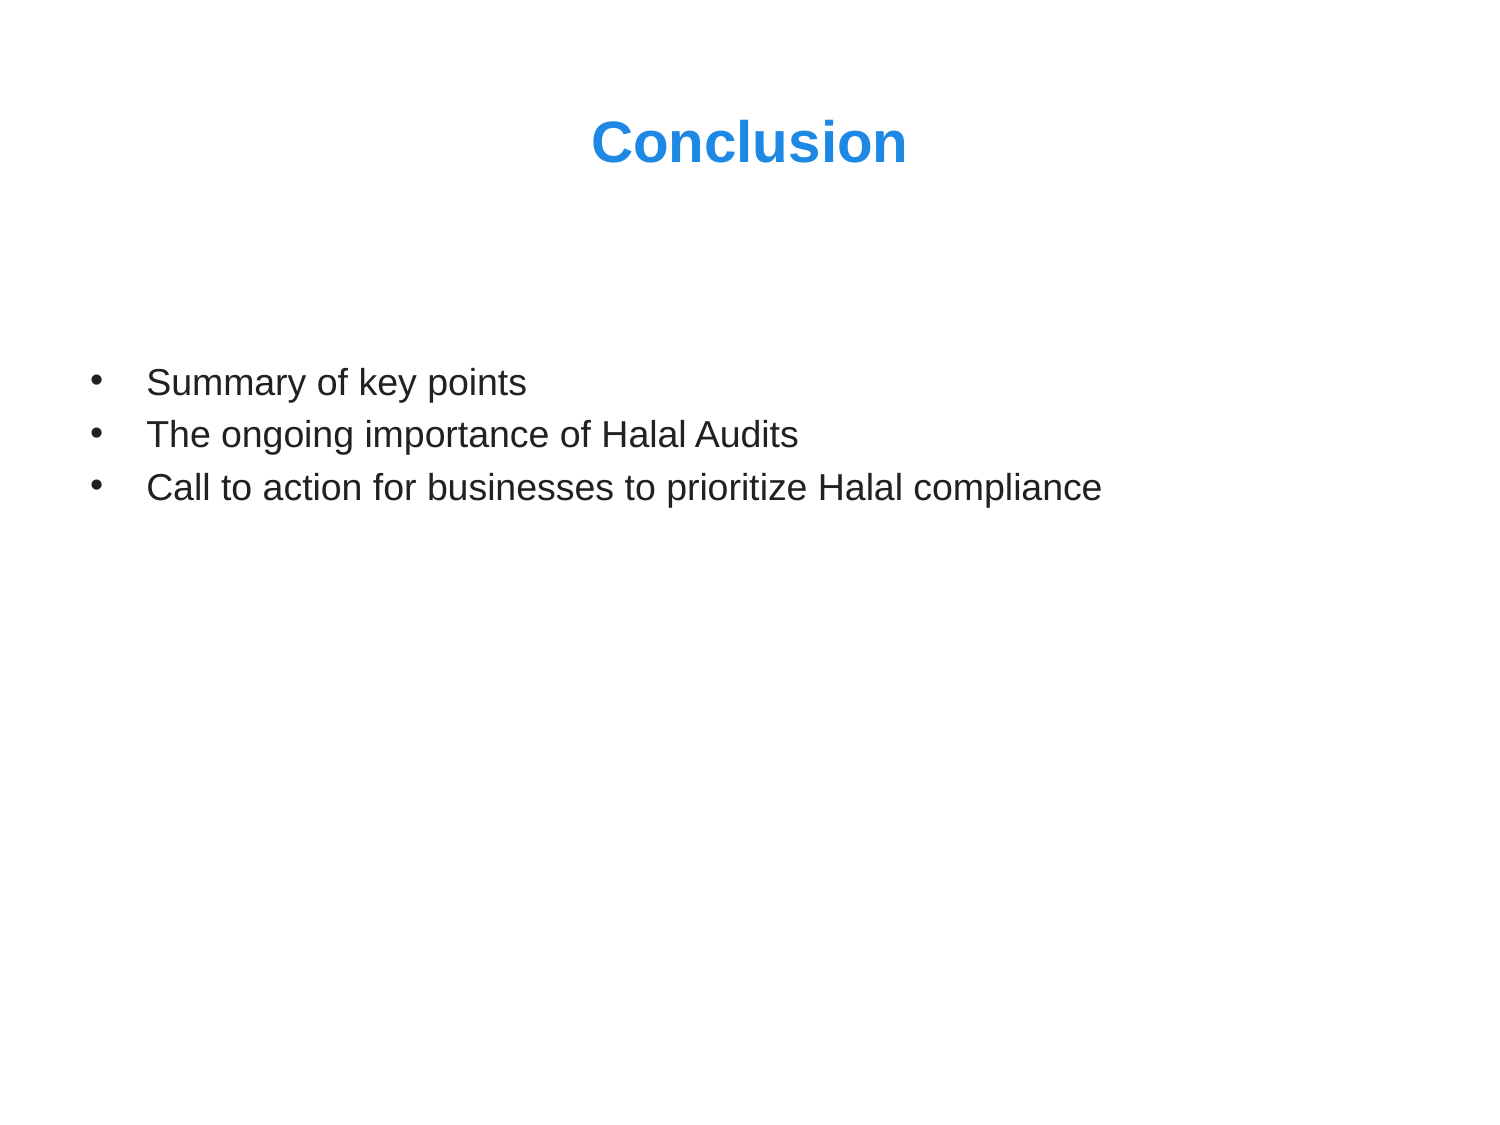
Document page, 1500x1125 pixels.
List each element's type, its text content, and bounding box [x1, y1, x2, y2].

title Conclusion [75, 45, 1425, 233]
list Summary of key points The ongoing importance of Halal Audits Call to action for businesses to prioritize Halal compliance [75, 262, 1425, 1005]
